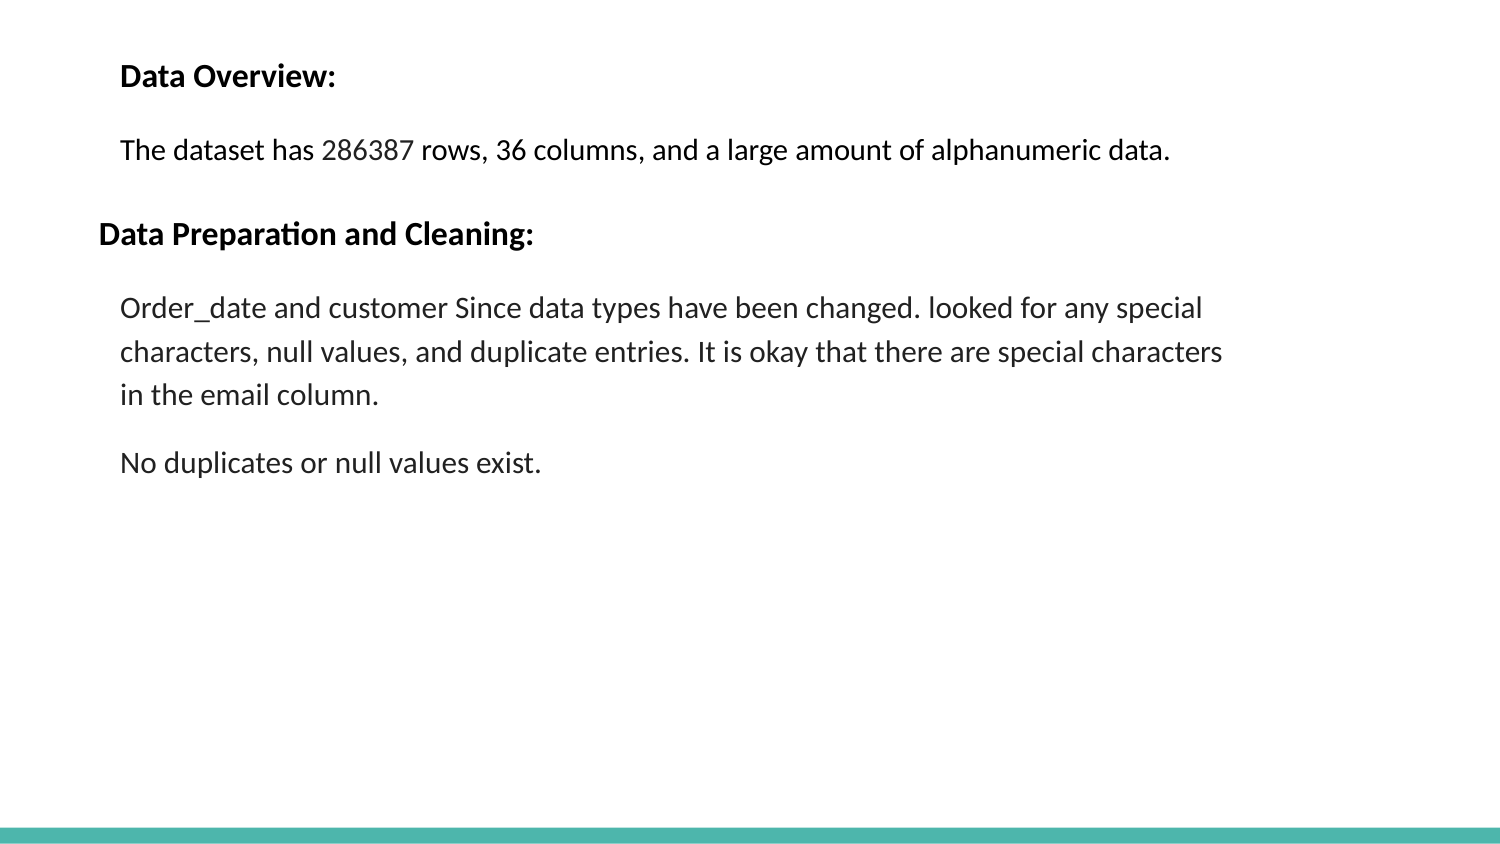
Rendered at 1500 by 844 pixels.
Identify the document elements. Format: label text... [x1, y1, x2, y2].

list The dataset has 286387 rows, 36 columns, and a large amount of alphanumeric data. [105, 109, 1500, 219]
title Data Preparation and Cleaning: [84, 190, 1482, 268]
title Data Overview: [105, 33, 1500, 109]
list Order_date and customer Since data types have been changed. looked for any special characters, null values, and duplicate entries. It is okay that there are special characters in the email column. No duplicates or null values exist. [105, 267, 1259, 714]
